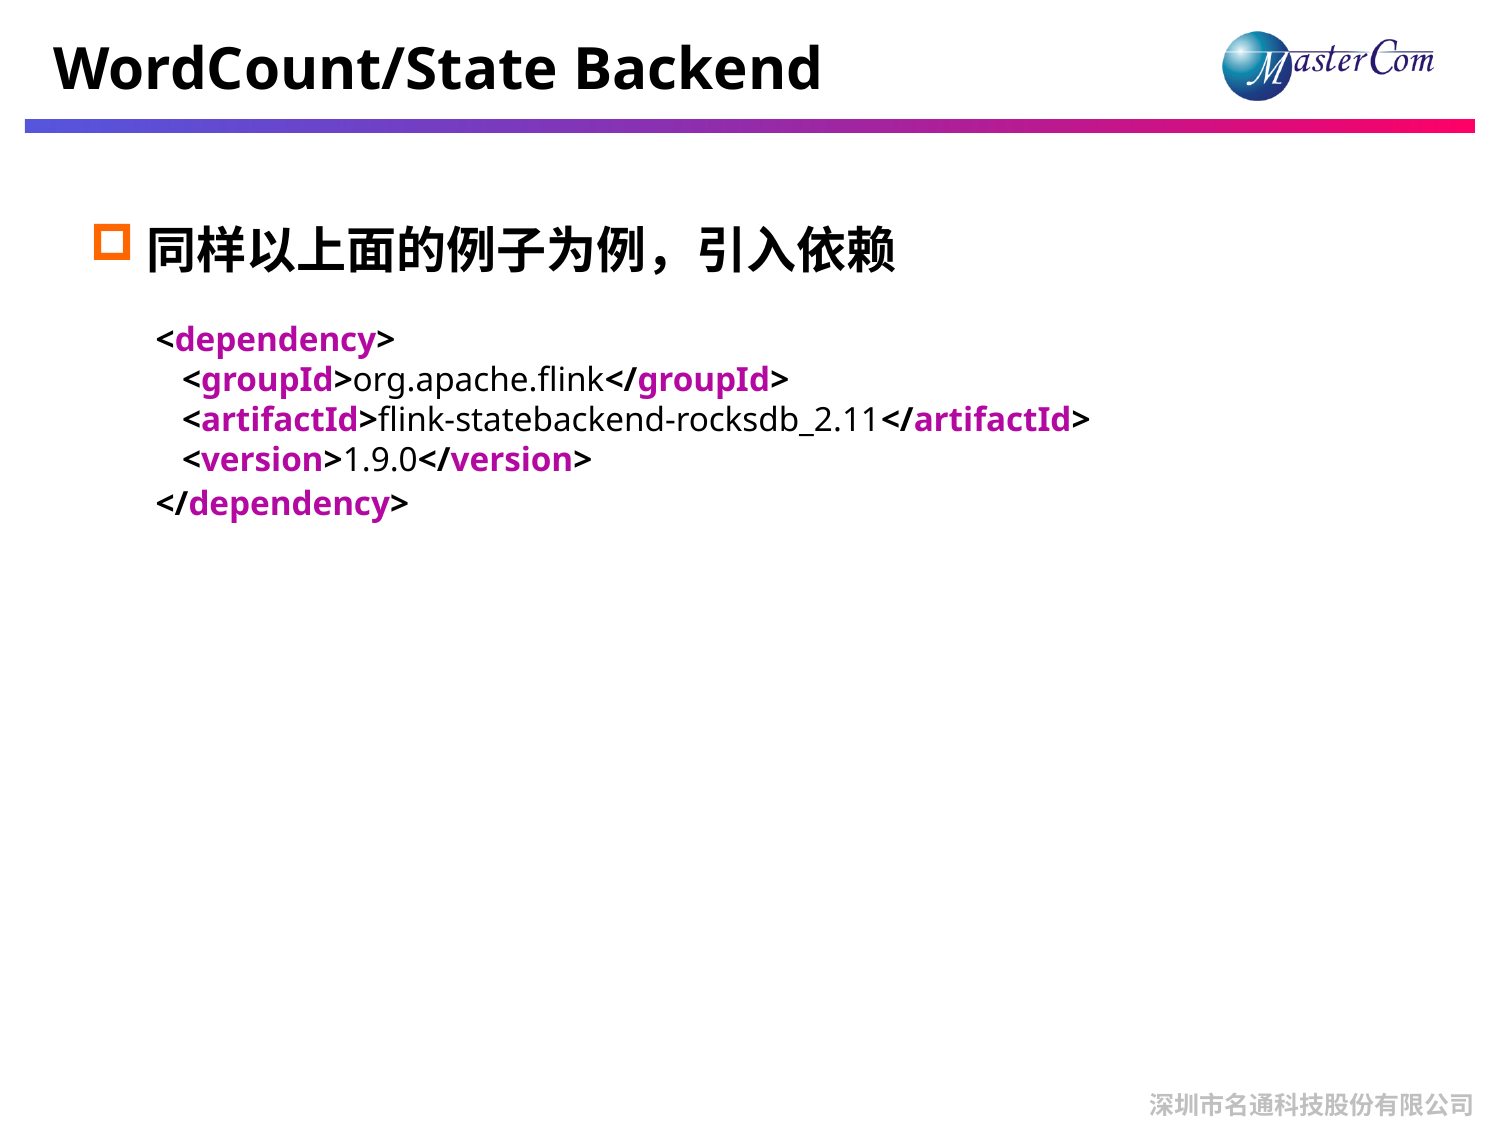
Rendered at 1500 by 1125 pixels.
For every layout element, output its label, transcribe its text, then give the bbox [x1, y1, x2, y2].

picture [1261, 31, 1434, 101]
text_box <dependency> <groupId>org.apache.flink</groupId> <artifactId>flink-statebackend-rocksdb_2.11</artifactId> <version>1.9.0</version> </dependency> [140, 310, 1218, 530]
list 同样以上面的例子为例，引入依赖 [75, 196, 1425, 1050]
title WordCount/State Backend [24, 0, 1261, 132]
